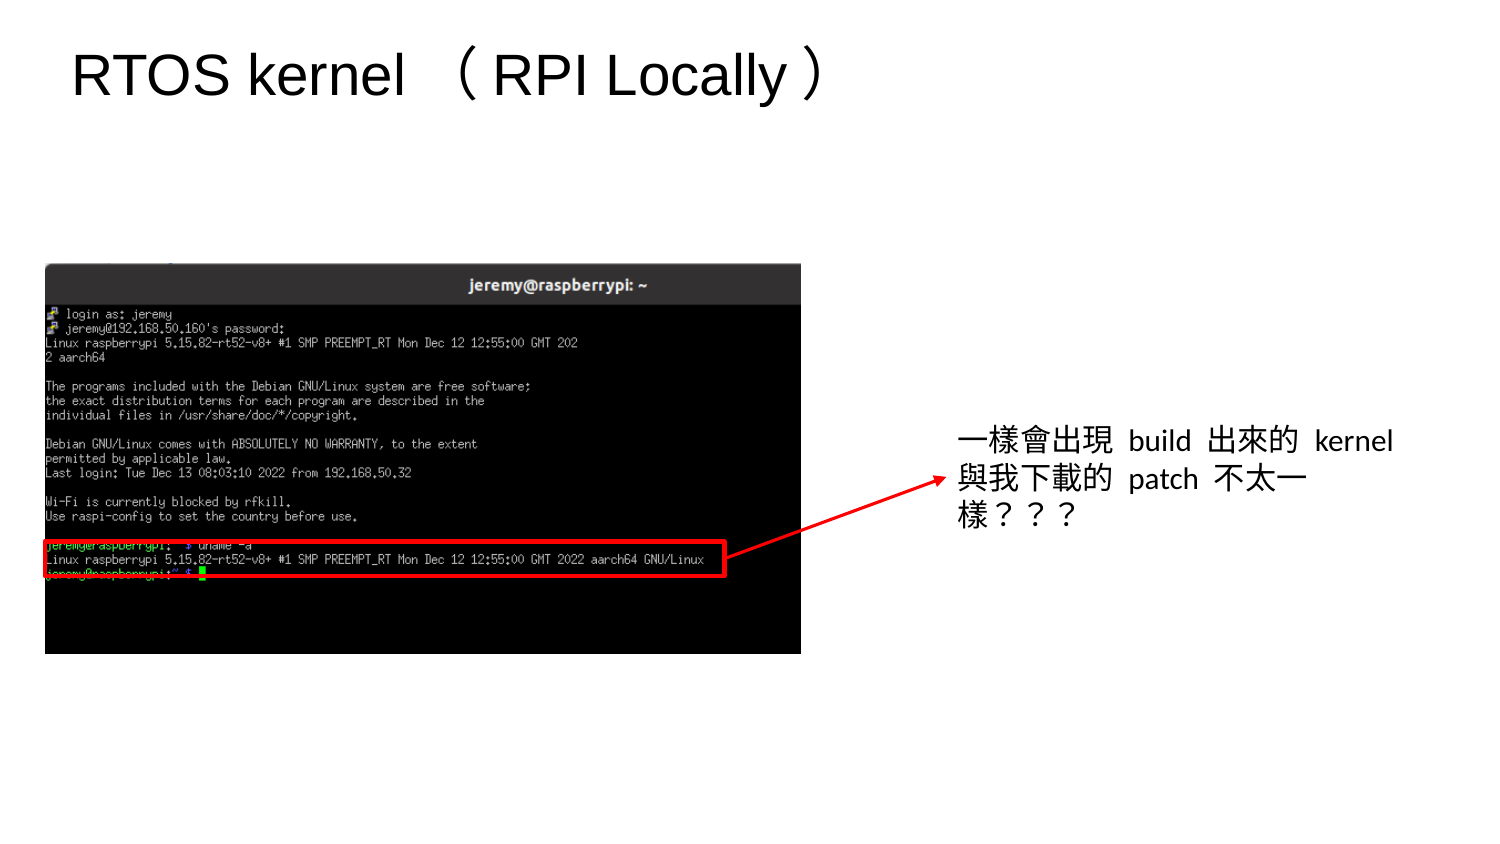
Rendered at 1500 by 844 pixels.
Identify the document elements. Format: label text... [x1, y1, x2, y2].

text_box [723, 458, 947, 559]
text_box 一樣會出現 build 出來的 kernel 與我下載的 patch 不太一樣？？？ [946, 409, 1431, 545]
title RTOS kernel（RPI Locally） [60, 21, 1354, 133]
picture [44, 263, 801, 654]
